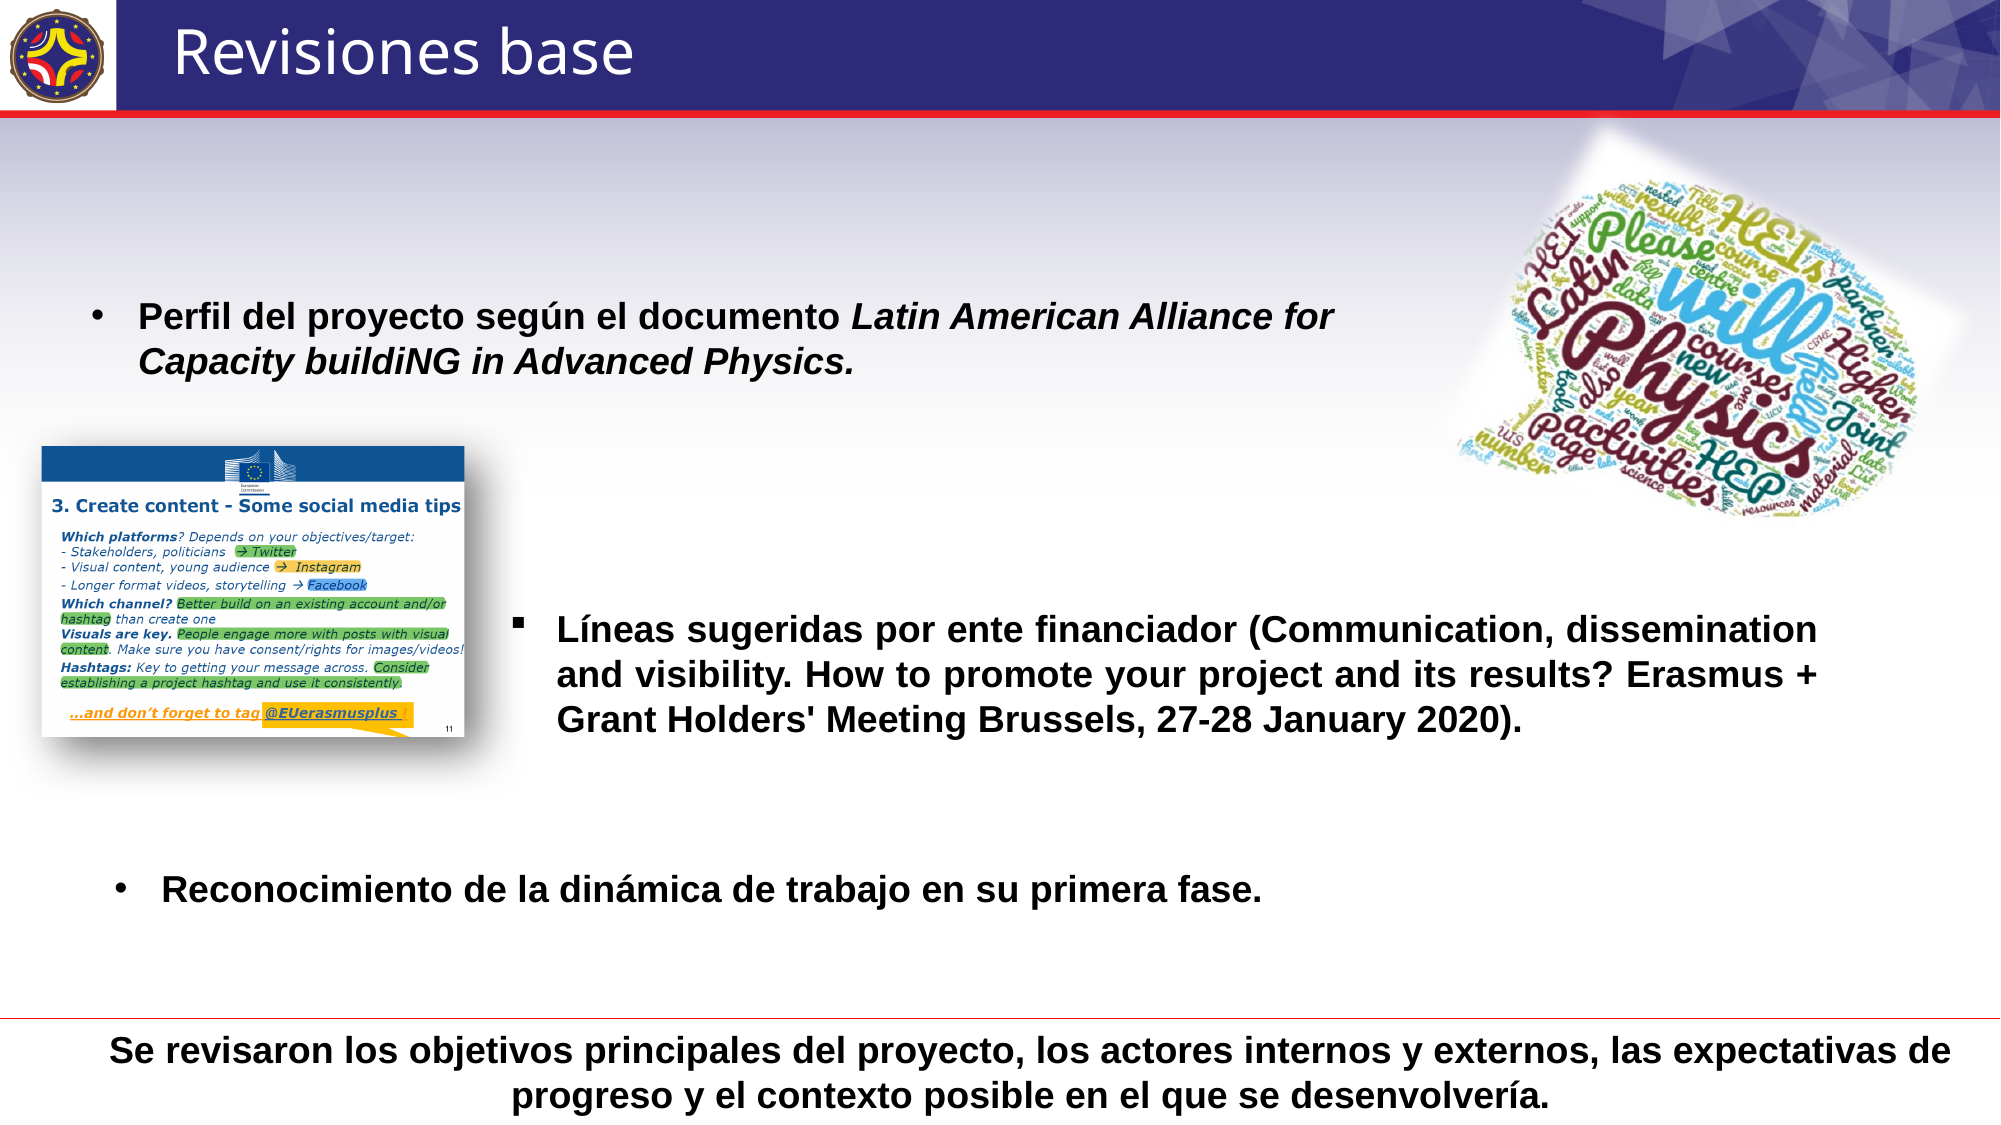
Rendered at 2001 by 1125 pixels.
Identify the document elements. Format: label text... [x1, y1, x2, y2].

picture [0, 118, 2001, 737]
text_box Revisiones base [157, 12, 1569, 230]
text_box Líneas sugeridas por ente financiador (Communication, dissemination and visibility. How to promote your project and its results? Erasmus + Grant Holders' Meeting Brussels, 27-28 January 2020). [495, 597, 1834, 748]
picture [1535, 0, 2001, 110]
picture [10, 9, 104, 105]
text_box Se revisaron los objetivos principales del proyecto, los actores internos y externos, las expectativas de progreso y el contexto posible en el que se desenvolvería. [41, 1020, 2000, 1124]
text_box Reconocimiento de la dinámica de trabajo en su primera fase. [99, 857, 1370, 918]
text_box Perfil del proyecto según el documento Latin American Alliance for Capacity buildiNG in Advanced Physics. [76, 284, 1471, 390]
